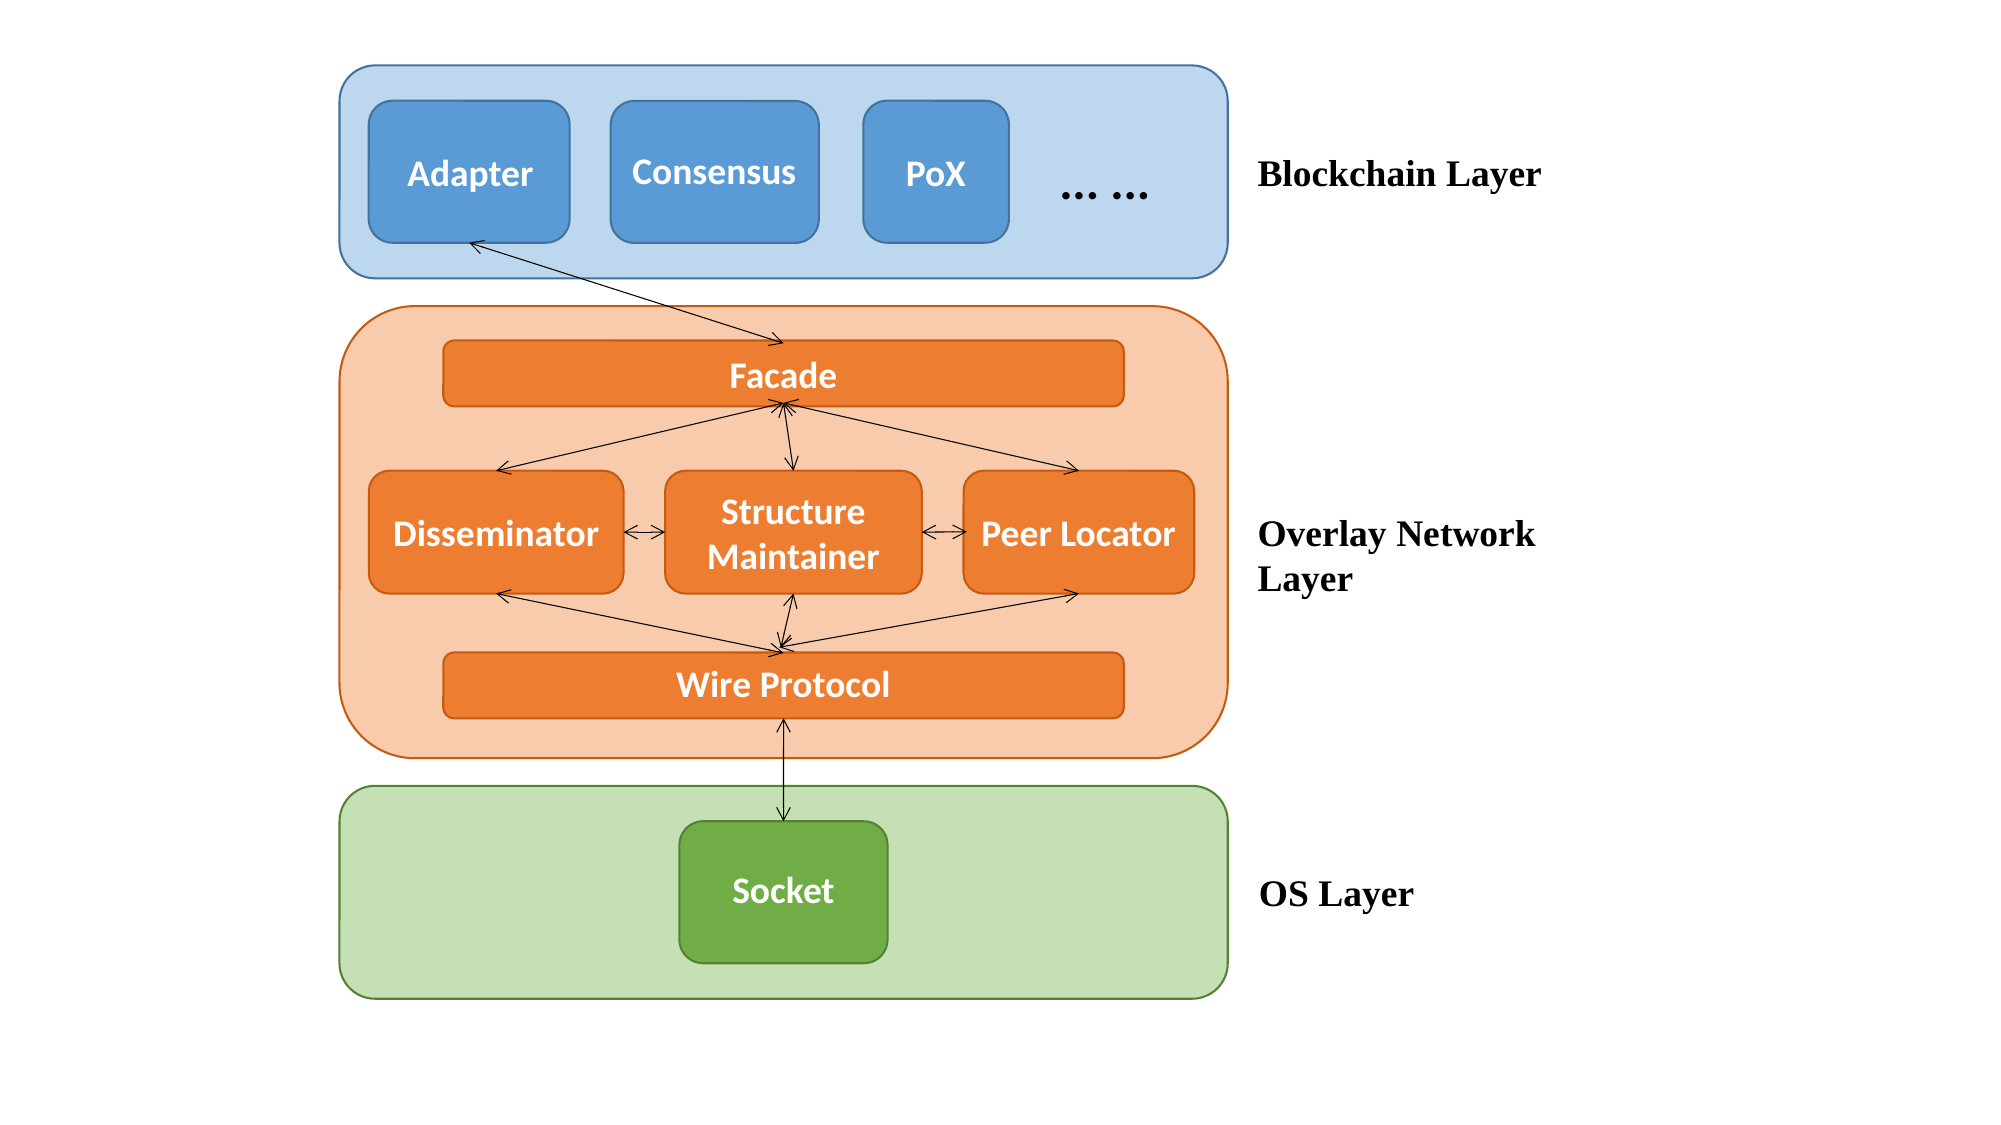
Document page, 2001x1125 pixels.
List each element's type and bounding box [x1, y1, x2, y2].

text_box [339, 65, 1561, 999]
